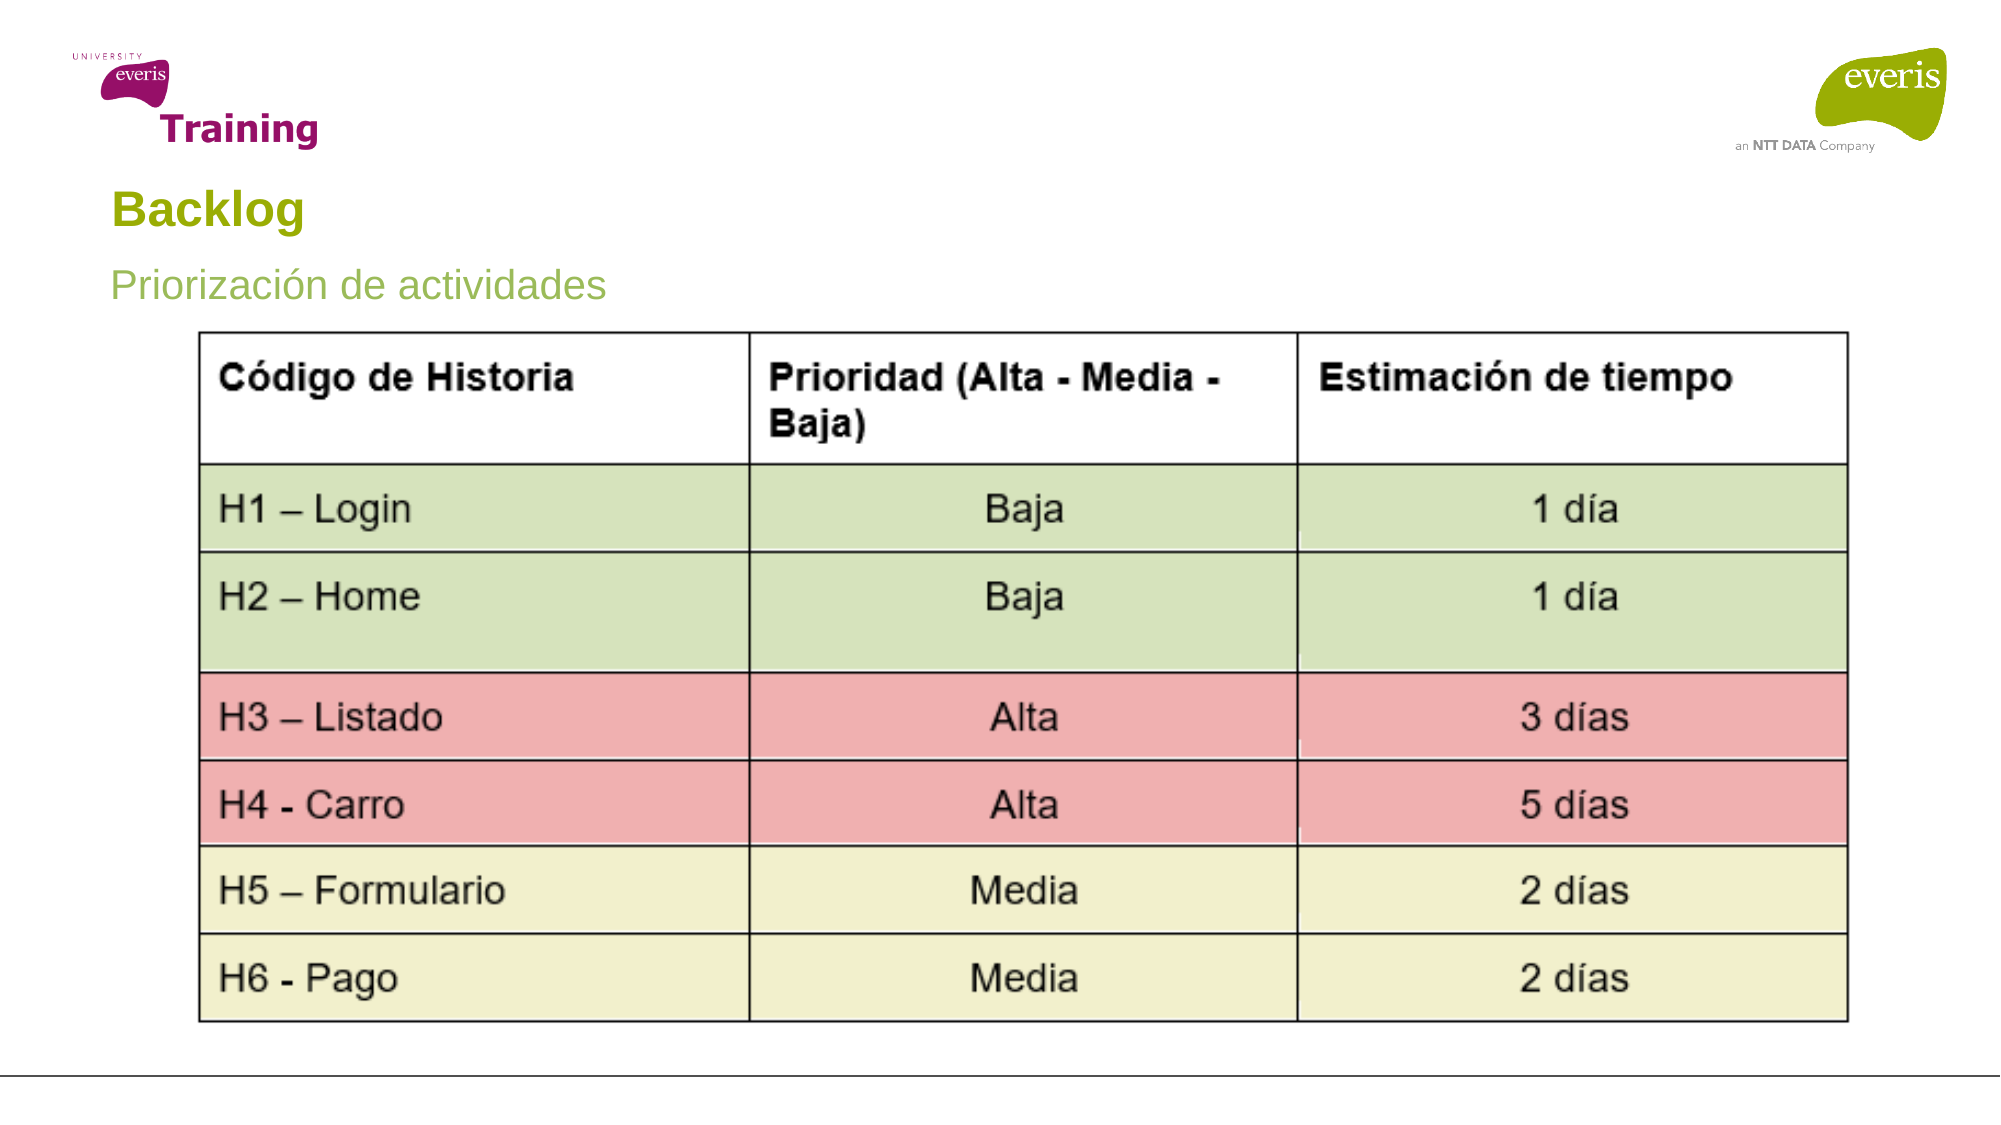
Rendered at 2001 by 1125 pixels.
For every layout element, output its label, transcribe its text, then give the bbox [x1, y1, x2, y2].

picture [73, 53, 317, 150]
picture [1735, 47, 1947, 153]
picture [176, 308, 1878, 1045]
list Priorización de actividades [110, 257, 1890, 896]
title Backlog [111, 176, 1812, 257]
